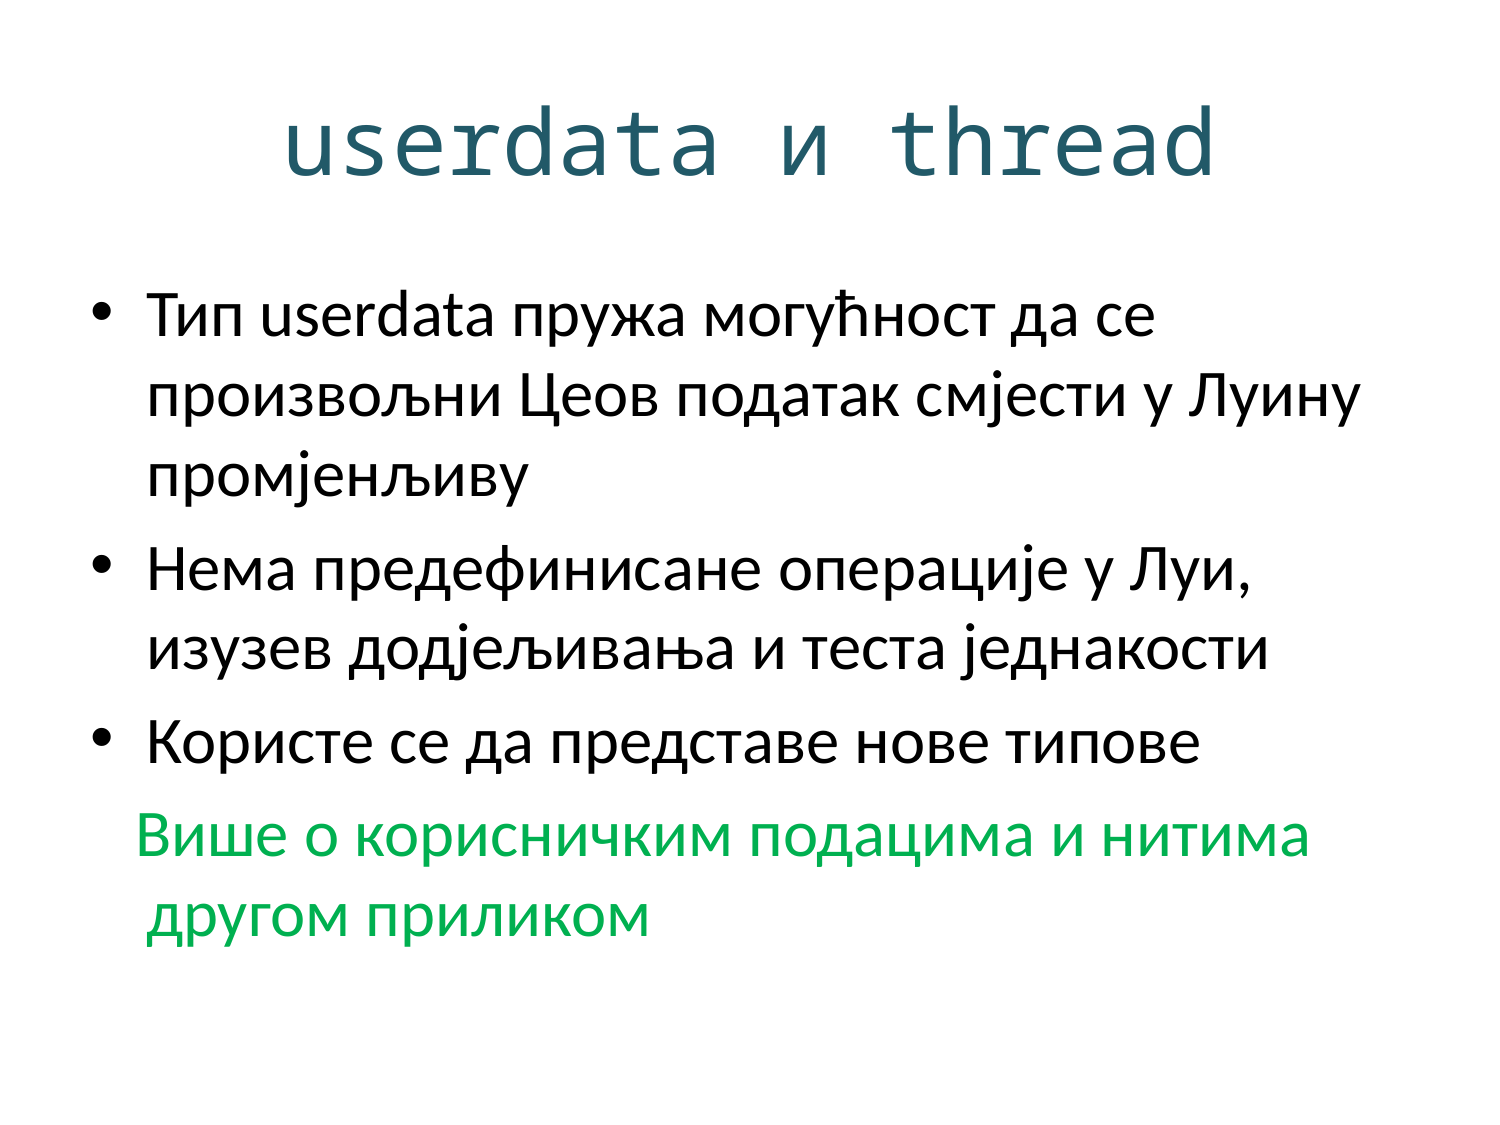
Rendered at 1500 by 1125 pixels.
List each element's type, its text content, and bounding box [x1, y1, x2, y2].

title userdata и thread [75, 45, 1425, 233]
list Тип userdata пружа могућност да се произвољни Цеов податак смјести у Луину промјенљиву Нема предефинисане операције у Луи, изузев додјељивања и теста једнакости Користе се да представе нове типове Више о корисничким подацима и нитима другом приликом [75, 262, 1425, 1005]
